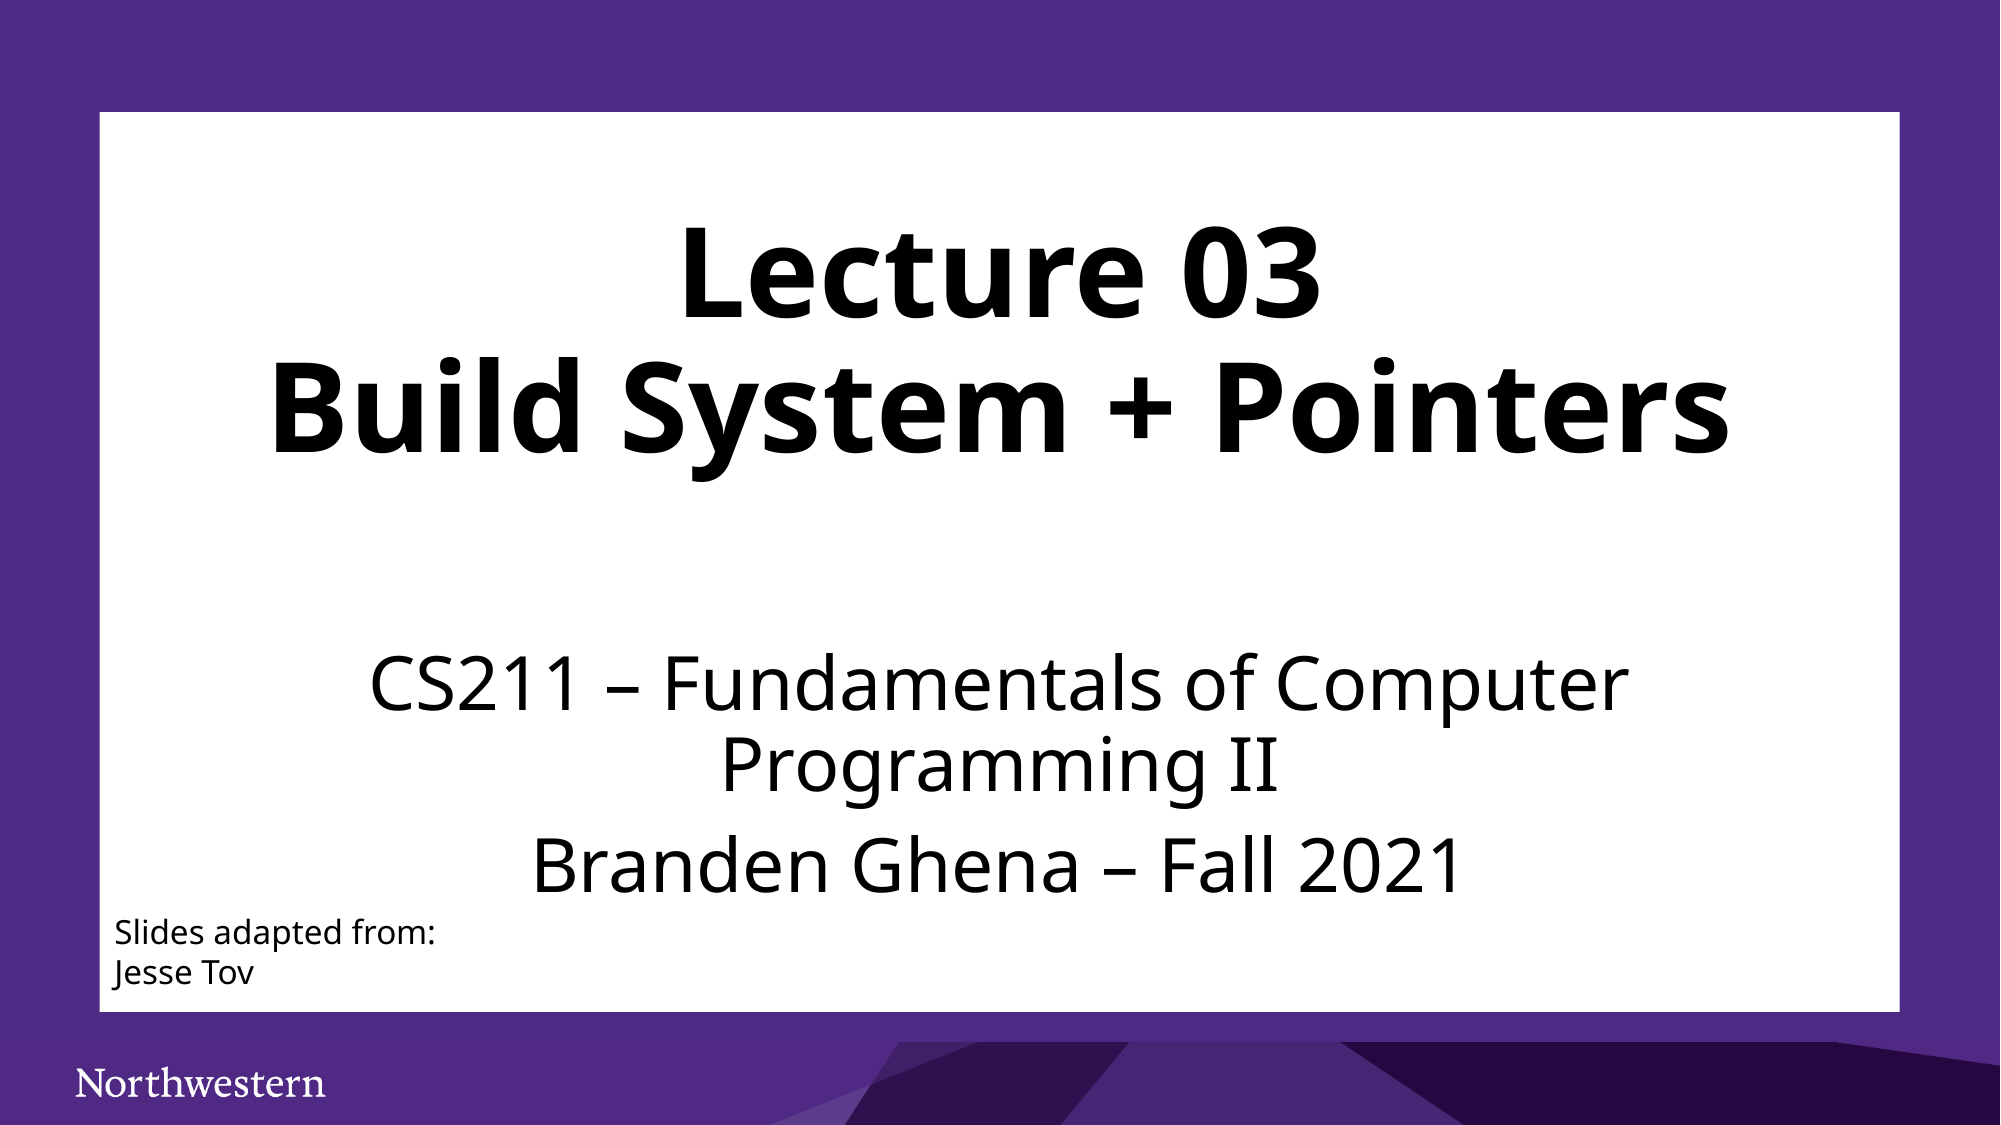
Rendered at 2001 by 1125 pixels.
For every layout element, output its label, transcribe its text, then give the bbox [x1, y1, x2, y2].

title Lecture 03 Build System + Pointers [99, 112, 1900, 488]
subtitle CS211 – Fundamentals of Computer Programming II Branden Ghena – Fall 2021 [99, 637, 1900, 863]
text_box Slides adapted from: Jesse Tov [99, 904, 1900, 999]
picture [0, 1042, 2000, 1125]
